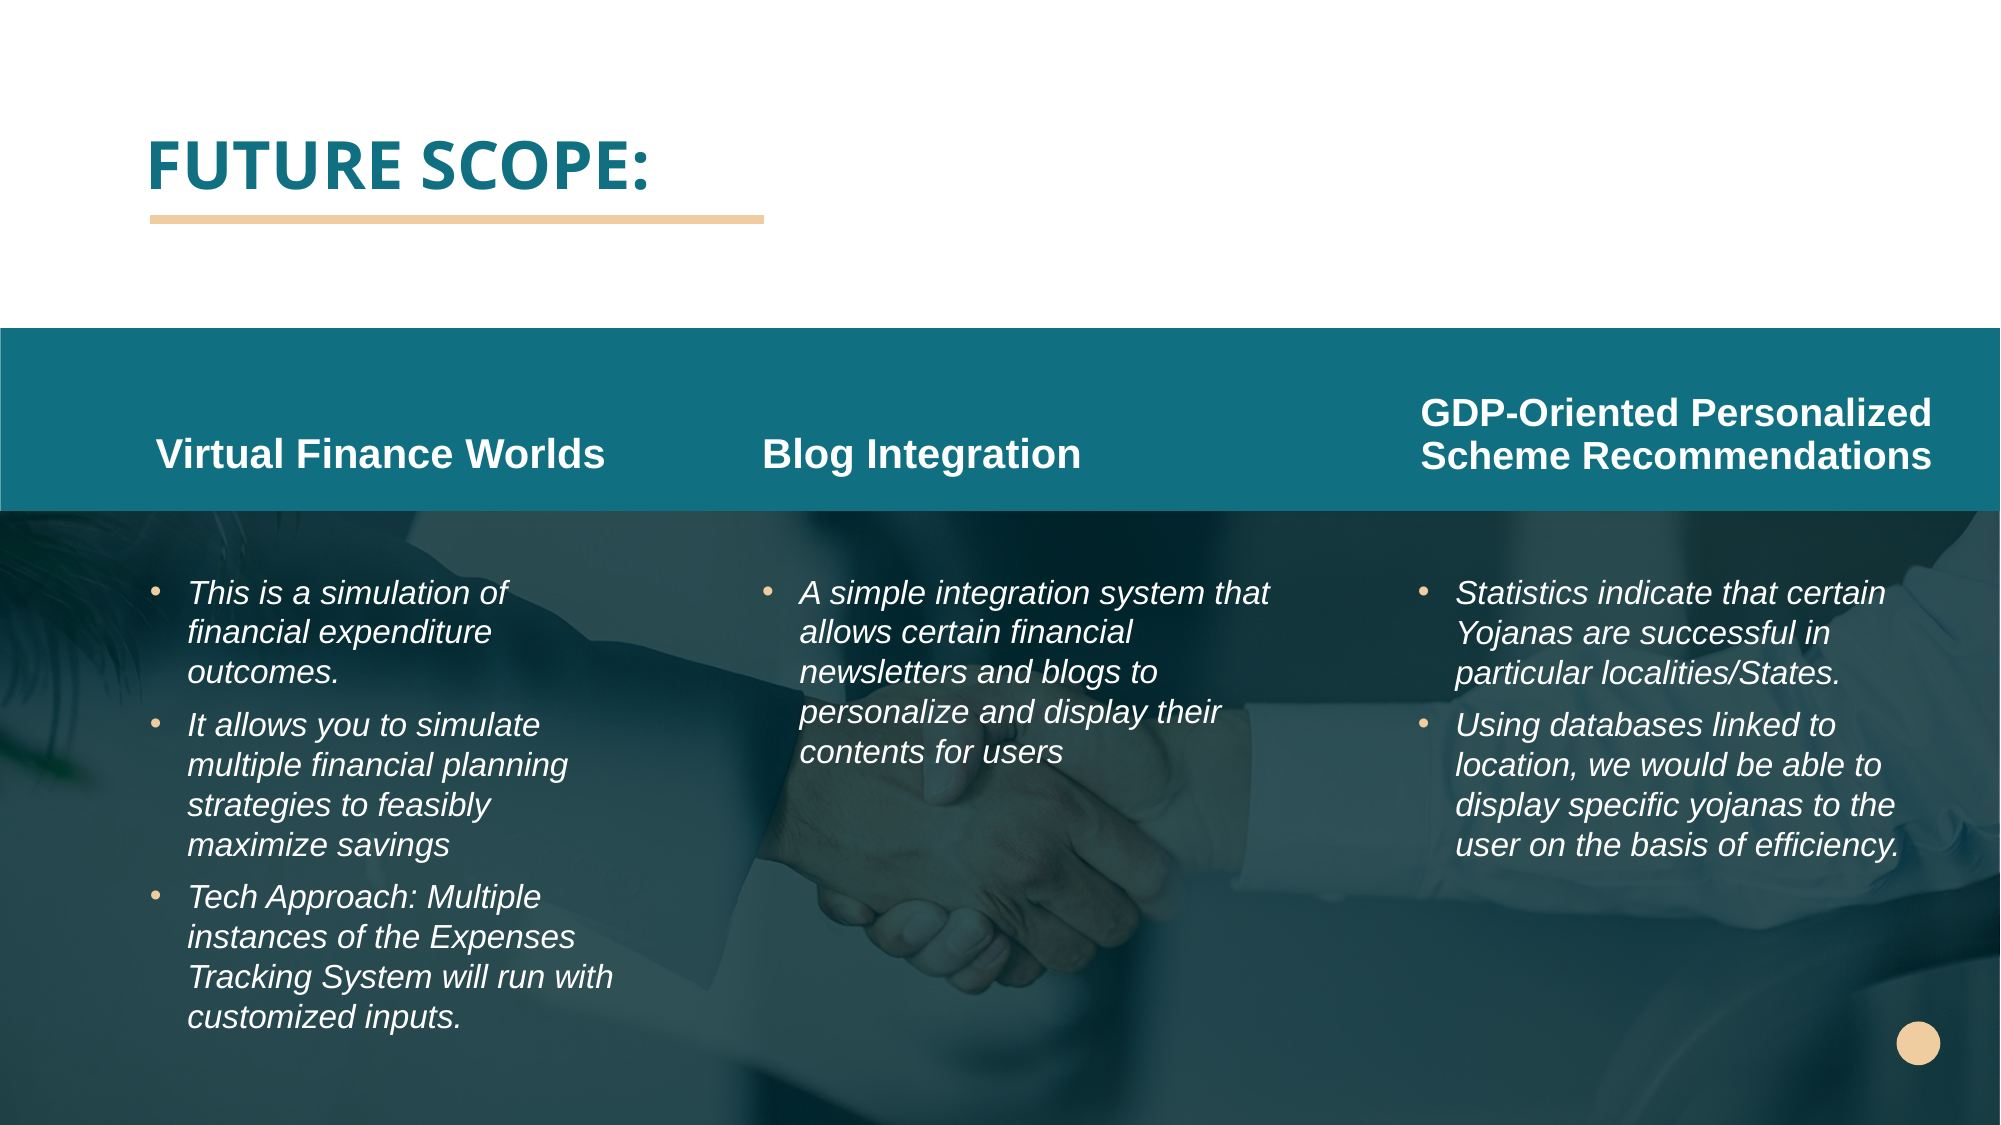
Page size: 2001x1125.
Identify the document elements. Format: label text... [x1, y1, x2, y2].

text_box GDP-Oriented Personalized Scheme Recommendations [1405, 349, 1969, 486]
list Virtual Finance Worlds [140, 349, 746, 485]
title FUTURE SCOPE: [130, 59, 1856, 277]
list Blog Integration [746, 349, 1405, 485]
picture [0, 511, 2000, 1125]
